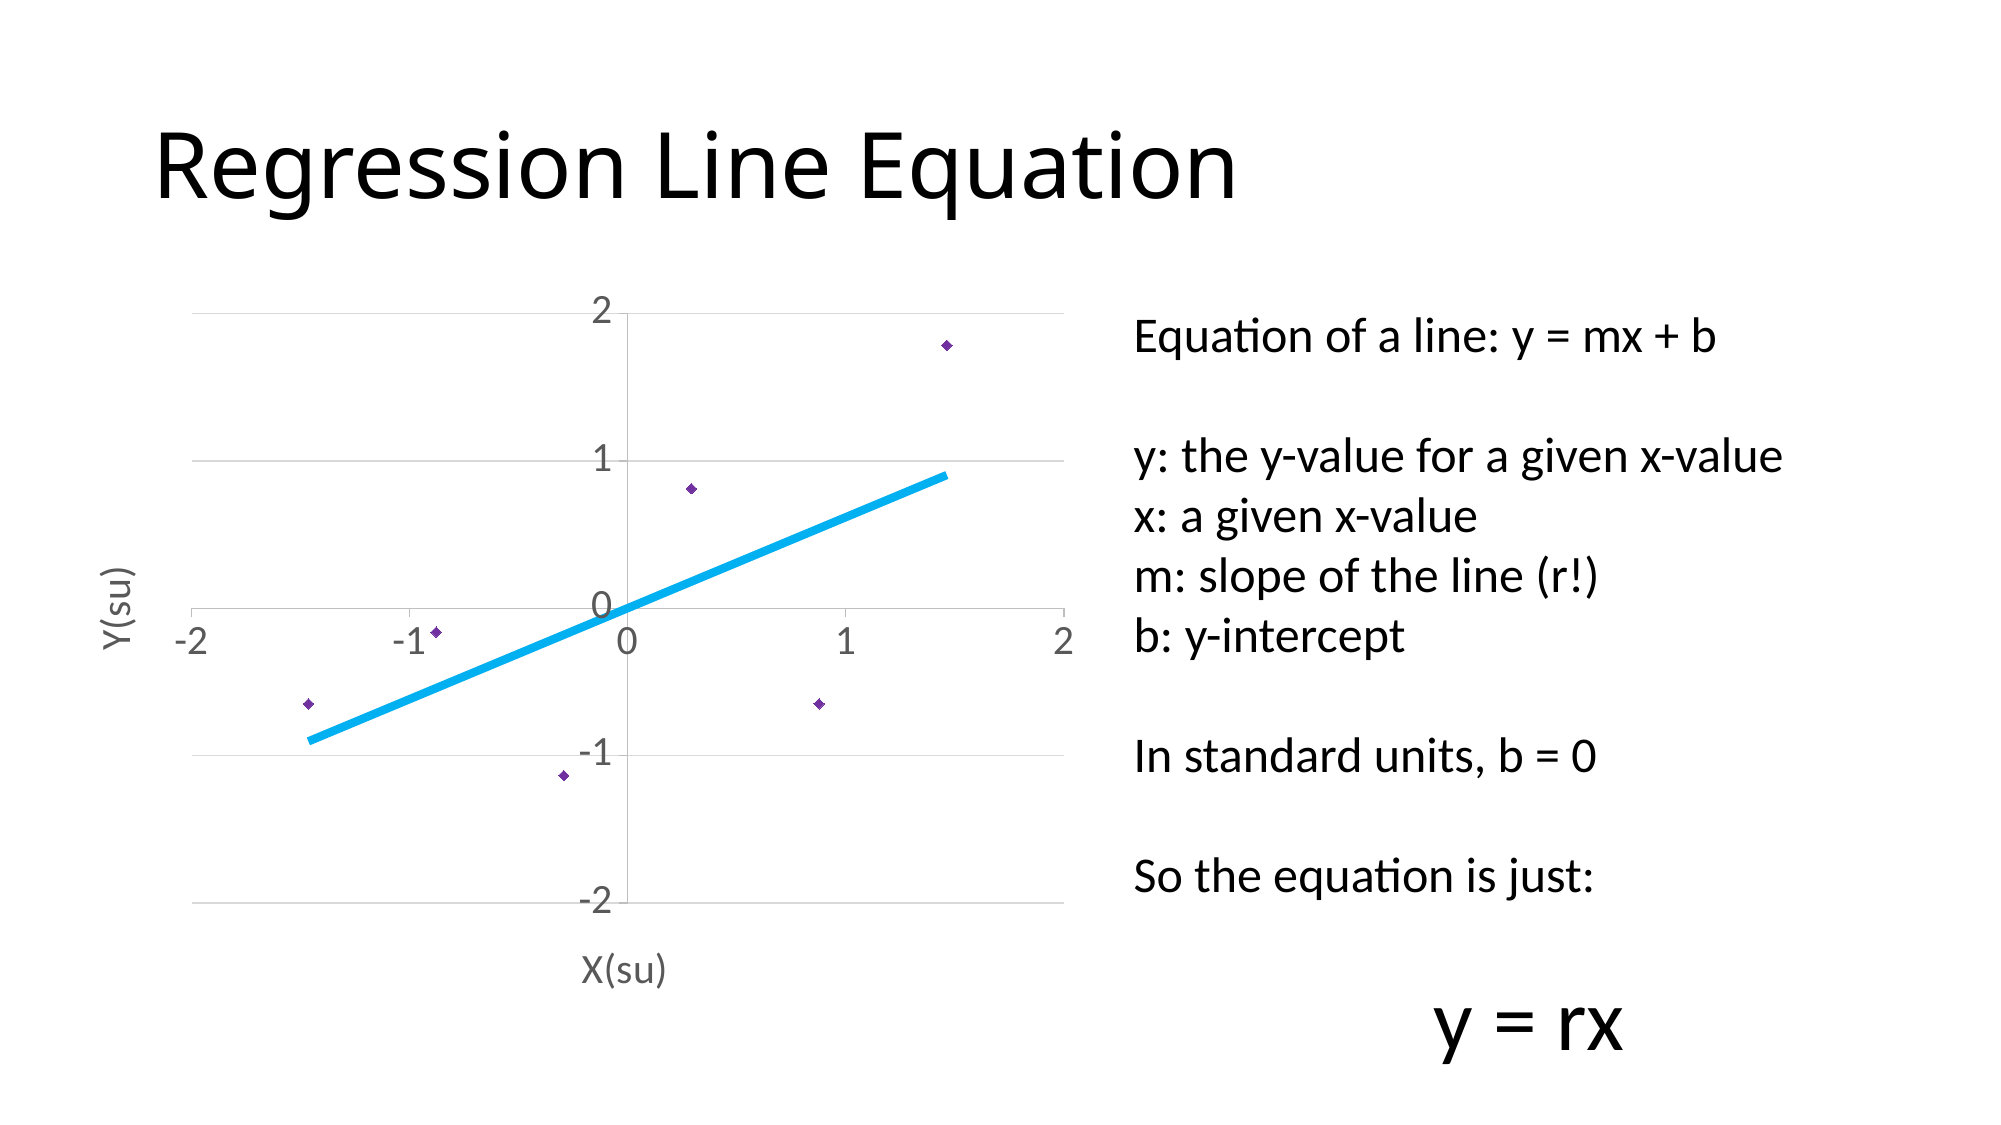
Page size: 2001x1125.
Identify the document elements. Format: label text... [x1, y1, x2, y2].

text_box Equation of a line: y = mx + b y: the y-value for a given x-value x: a given x-value m: slope of the line (r!) b: y-intercept In standard units, b = 0 So the equation is just: y = rx [1118, 295, 1941, 1075]
chart [59, 277, 1096, 1032]
title Regression Line Equation [137, 59, 1863, 278]
